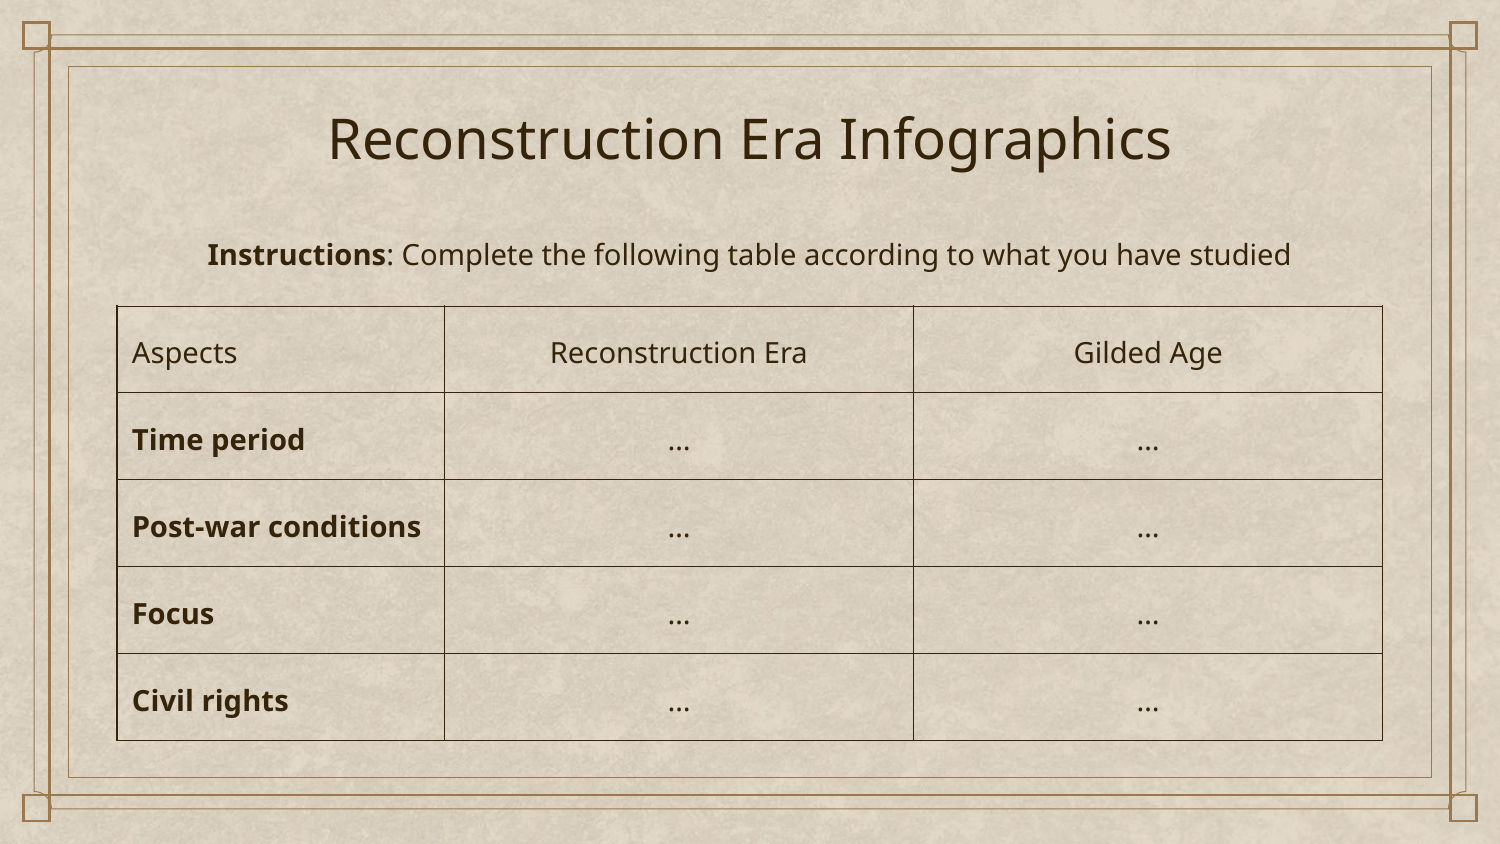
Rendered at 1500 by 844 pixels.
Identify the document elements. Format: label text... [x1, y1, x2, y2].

table_cell … [445, 393, 913, 479]
title Reconstruction Era Infographics [116, 88, 1383, 186]
table_cell … [445, 567, 913, 653]
table_cell Focus [118, 567, 444, 653]
table_header Gilded Age [914, 307, 1382, 392]
table_cell … [914, 393, 1382, 479]
text_box Instructions: Complete the following table according to what you have studied [116, 215, 1383, 276]
picture [0, 0, 1500, 844]
table_cell … [914, 654, 1382, 740]
table_header Reconstruction Era [445, 307, 913, 392]
table_cell Time period [118, 393, 444, 479]
table_cell … [445, 654, 913, 740]
table_cell … [914, 480, 1382, 566]
table_cell Civil rights [118, 654, 444, 740]
table_cell Post-war conditions [118, 480, 444, 566]
table_cell … [914, 567, 1382, 653]
table_cell … [445, 480, 913, 566]
table_header Aspects [118, 307, 444, 392]
